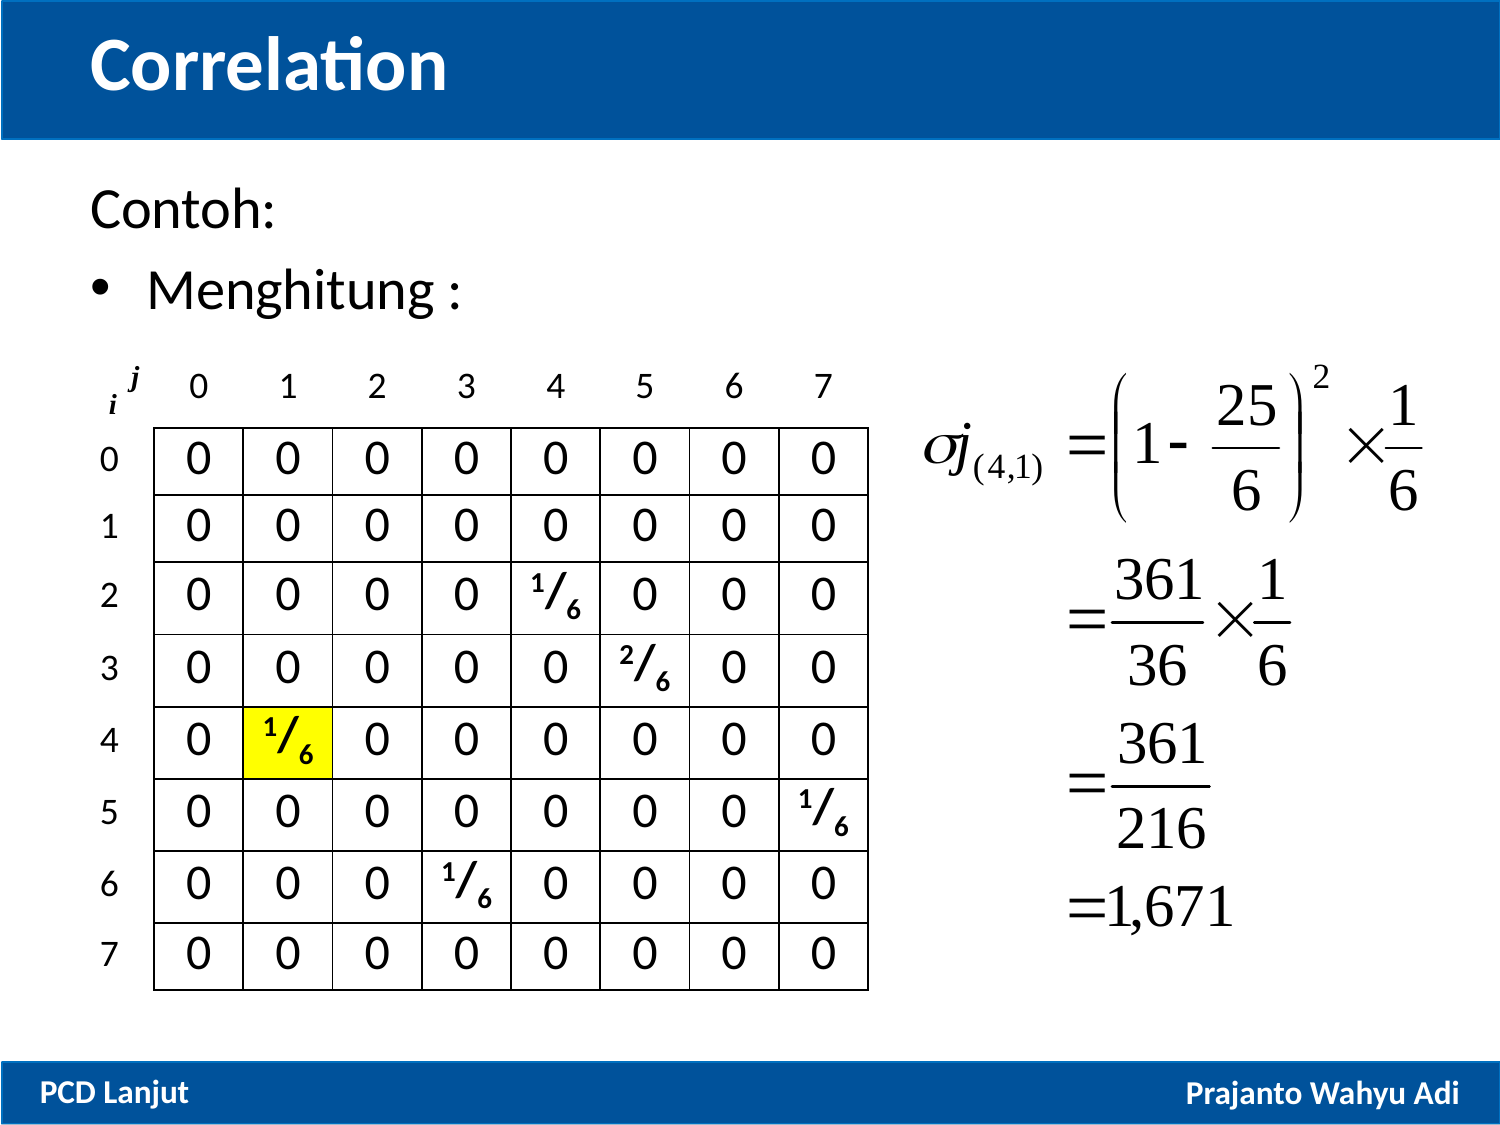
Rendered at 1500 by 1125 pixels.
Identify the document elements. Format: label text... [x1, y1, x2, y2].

table_cell 0 [333, 708, 421, 778]
table_cell 0 [244, 924, 332, 989]
table_cell 0 [601, 852, 689, 922]
table_cell 0 [690, 708, 778, 778]
picture [0, 0, 1500, 1125]
table_cell 7 [65, 923, 153, 990]
table_cell 0 [601, 563, 689, 634]
table_cell 0 [601, 708, 689, 778]
table_cell 0 [512, 635, 599, 706]
table_cell 1/6 [780, 780, 867, 850]
table_cell 0 [512, 852, 599, 922]
table_header 0 [154, 350, 243, 427]
table_cell 0 [333, 635, 421, 706]
table_cell 6 [65, 851, 153, 923]
table_cell 0 [690, 429, 778, 494]
table_cell 1/6 [512, 563, 599, 634]
table_cell 0 [333, 496, 421, 561]
table_cell 0 [244, 429, 332, 494]
table_cell 1/6 [423, 852, 510, 922]
title Correlation [75, 24, 1425, 118]
table_cell 0 [333, 563, 421, 634]
table_cell 0 [155, 924, 242, 989]
table_cell 0 [333, 852, 421, 922]
table_cell 0 [690, 496, 778, 561]
table_header 1 [243, 350, 333, 427]
table_header 5 [600, 350, 690, 427]
table_cell 0 [601, 780, 689, 850]
table_header 7 [779, 350, 868, 427]
table_cell 3 [65, 634, 153, 707]
table_cell 0 [333, 429, 421, 494]
table_cell 2/6 [601, 635, 689, 706]
table_header i j [65, 350, 154, 428]
table_cell 0 [780, 852, 867, 922]
table_cell 2 [65, 562, 153, 634]
table_cell 0 [423, 708, 510, 778]
table_cell 0 [423, 635, 510, 706]
table_cell 4 [65, 707, 153, 779]
table_cell 0 [512, 780, 599, 850]
table_header 6 [690, 350, 779, 427]
table_cell 0 [690, 563, 778, 634]
table_cell 0 [155, 780, 242, 850]
table_cell 0 [690, 635, 778, 706]
table_cell 0 [423, 563, 510, 634]
table_cell 0 [780, 496, 867, 561]
table_cell 0 [155, 852, 242, 922]
table_cell 0 [780, 924, 867, 989]
table_cell 0 [65, 428, 153, 495]
table_cell 0 [690, 924, 778, 989]
table_cell 5 [65, 779, 153, 851]
table_header 2 [333, 350, 422, 427]
table_cell 0 [690, 852, 778, 922]
table_cell 0 [244, 635, 332, 706]
table_cell 0 [244, 496, 332, 561]
table_cell 0 [155, 563, 242, 634]
table_cell 0 [244, 780, 332, 850]
table_cell 0 [601, 429, 689, 494]
table_cell 0 [512, 496, 599, 561]
table_cell 0 [423, 429, 510, 494]
table_cell 0 [423, 780, 510, 850]
table_cell 0 [512, 924, 599, 989]
table_header 3 [422, 350, 511, 427]
table_cell 0 [780, 708, 867, 778]
table_cell 0 [333, 924, 421, 989]
table_cell 0 [155, 429, 242, 494]
table_cell 0 [423, 924, 510, 989]
table_cell 0 [244, 563, 332, 634]
table_header 4 [511, 350, 600, 427]
table_cell 0 [512, 429, 599, 494]
table_cell 0 [155, 708, 242, 778]
table_cell 0 [780, 429, 867, 494]
table_cell 0 [512, 708, 599, 778]
table_cell 0 [601, 924, 689, 989]
table_cell 1/6 [244, 708, 332, 778]
table_cell 1 [65, 495, 153, 562]
table_cell 0 [333, 780, 421, 850]
table_cell 0 [780, 563, 867, 634]
table_cell 0 [780, 635, 867, 706]
table_cell 0 [690, 780, 778, 850]
table_cell 0 [155, 635, 242, 706]
table_cell 0 [423, 496, 510, 561]
table_cell 0 [155, 496, 242, 561]
table_cell 0 [601, 496, 689, 561]
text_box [915, 350, 1433, 949]
table_cell 0 [244, 852, 332, 922]
